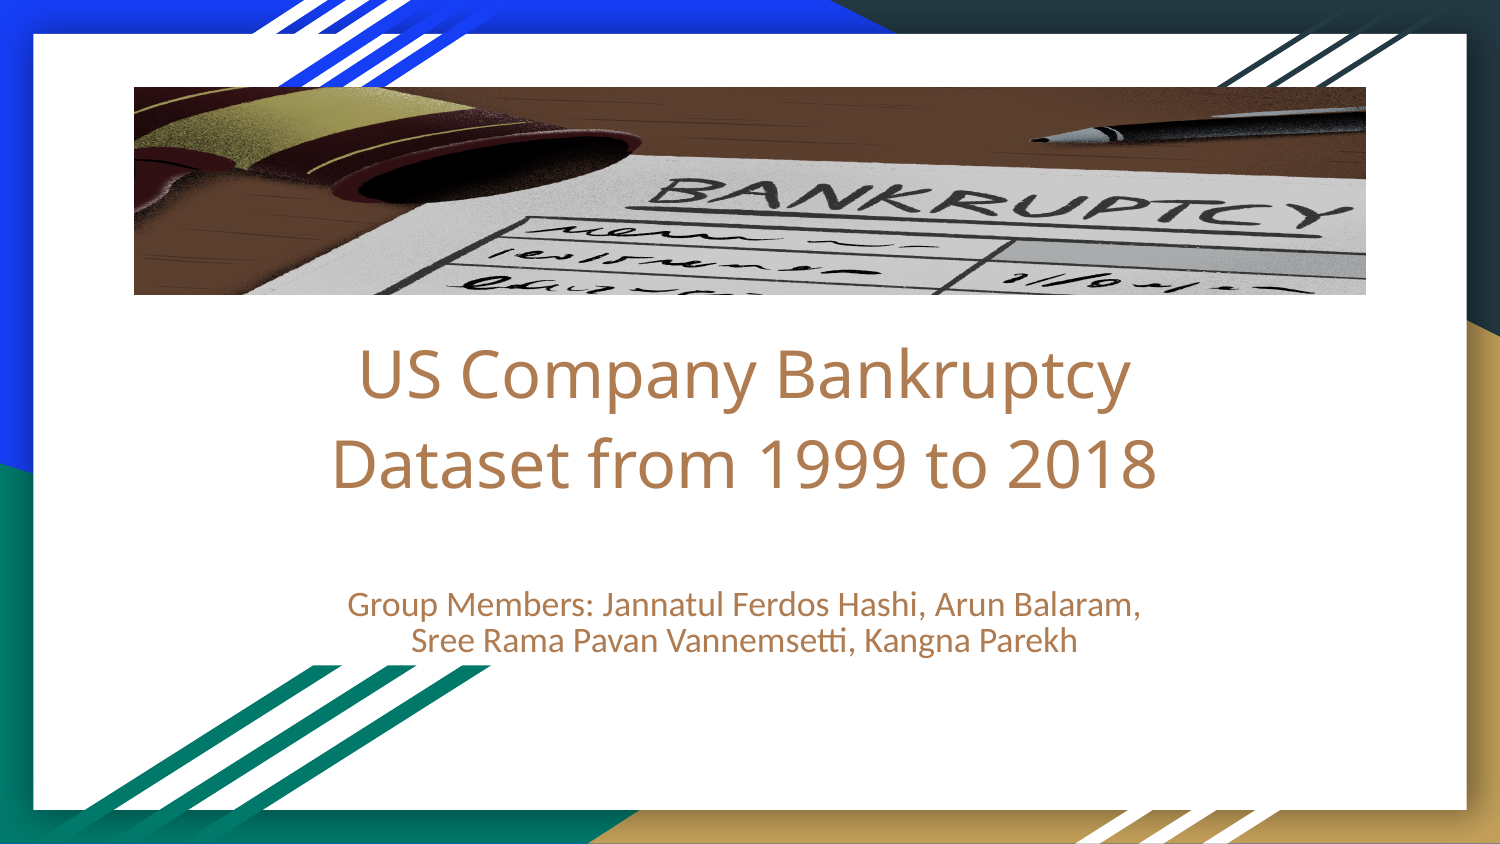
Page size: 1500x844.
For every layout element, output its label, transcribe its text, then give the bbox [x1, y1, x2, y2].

subtitle Group Members: Jannatul Ferdos Hashi, Arun Balaram, Sree Rama Pavan Vannemsetti, Kangna Parekh [304, 559, 1185, 680]
picture [134, 86, 1366, 295]
title US Company Bankruptcy Dataset from 1999 to 2018 [304, 303, 1185, 537]
